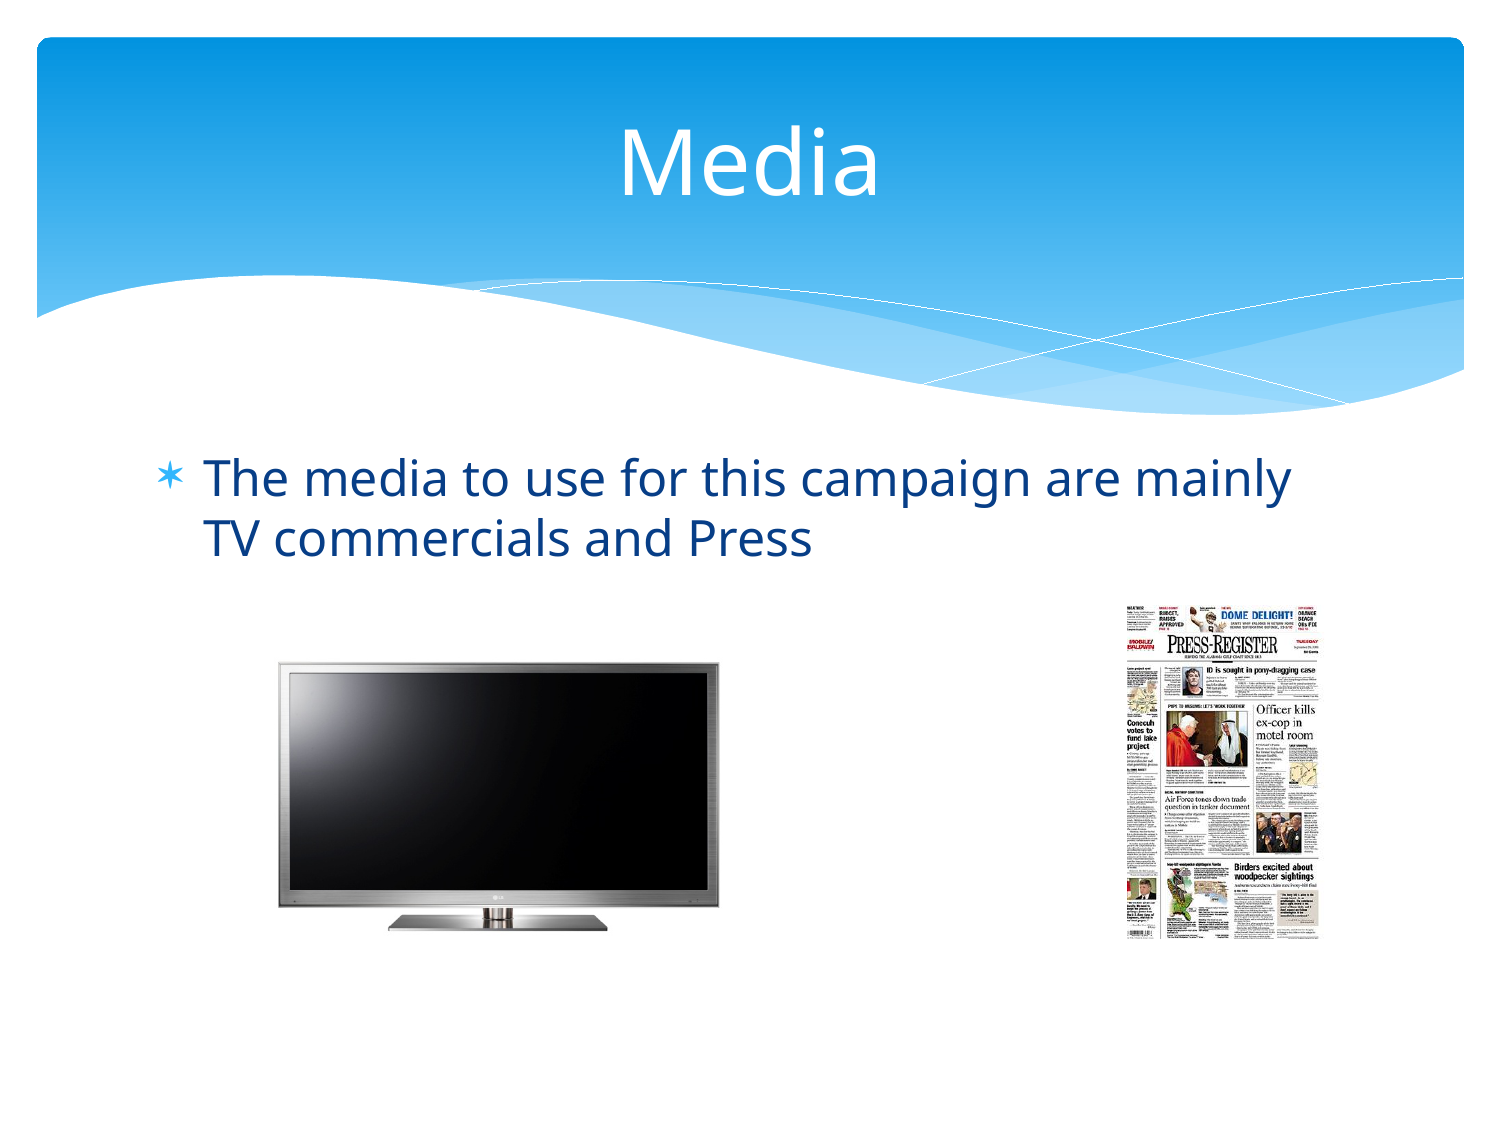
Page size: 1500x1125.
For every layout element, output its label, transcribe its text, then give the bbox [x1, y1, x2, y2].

list The media to use for this campaign are mainly TV commercials and Press [143, 438, 1359, 620]
picture [257, 619, 748, 957]
title Media [75, 55, 1425, 261]
picture [1127, 605, 1327, 939]
